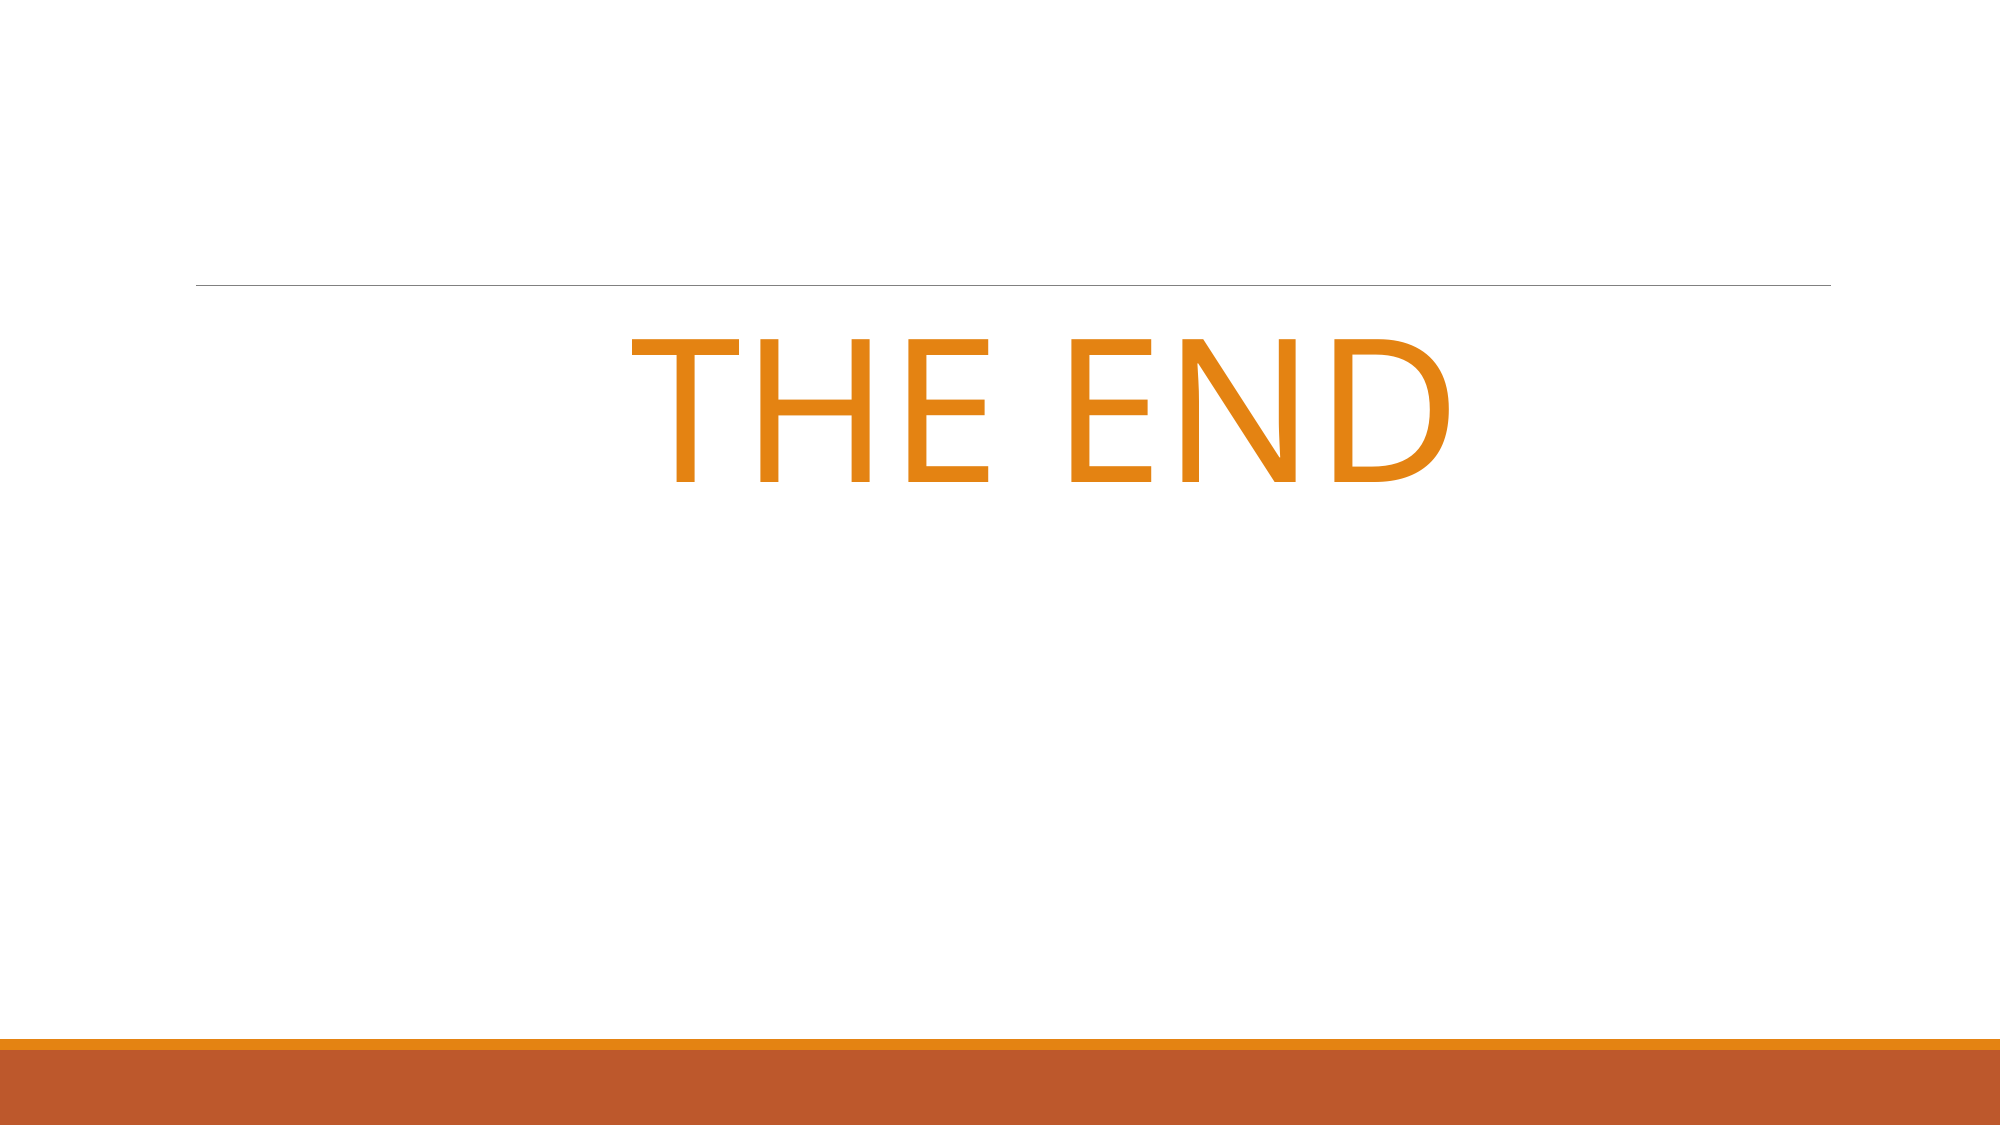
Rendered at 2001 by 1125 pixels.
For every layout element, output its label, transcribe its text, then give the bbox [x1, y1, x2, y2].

list THE END [180, 302, 1830, 963]
